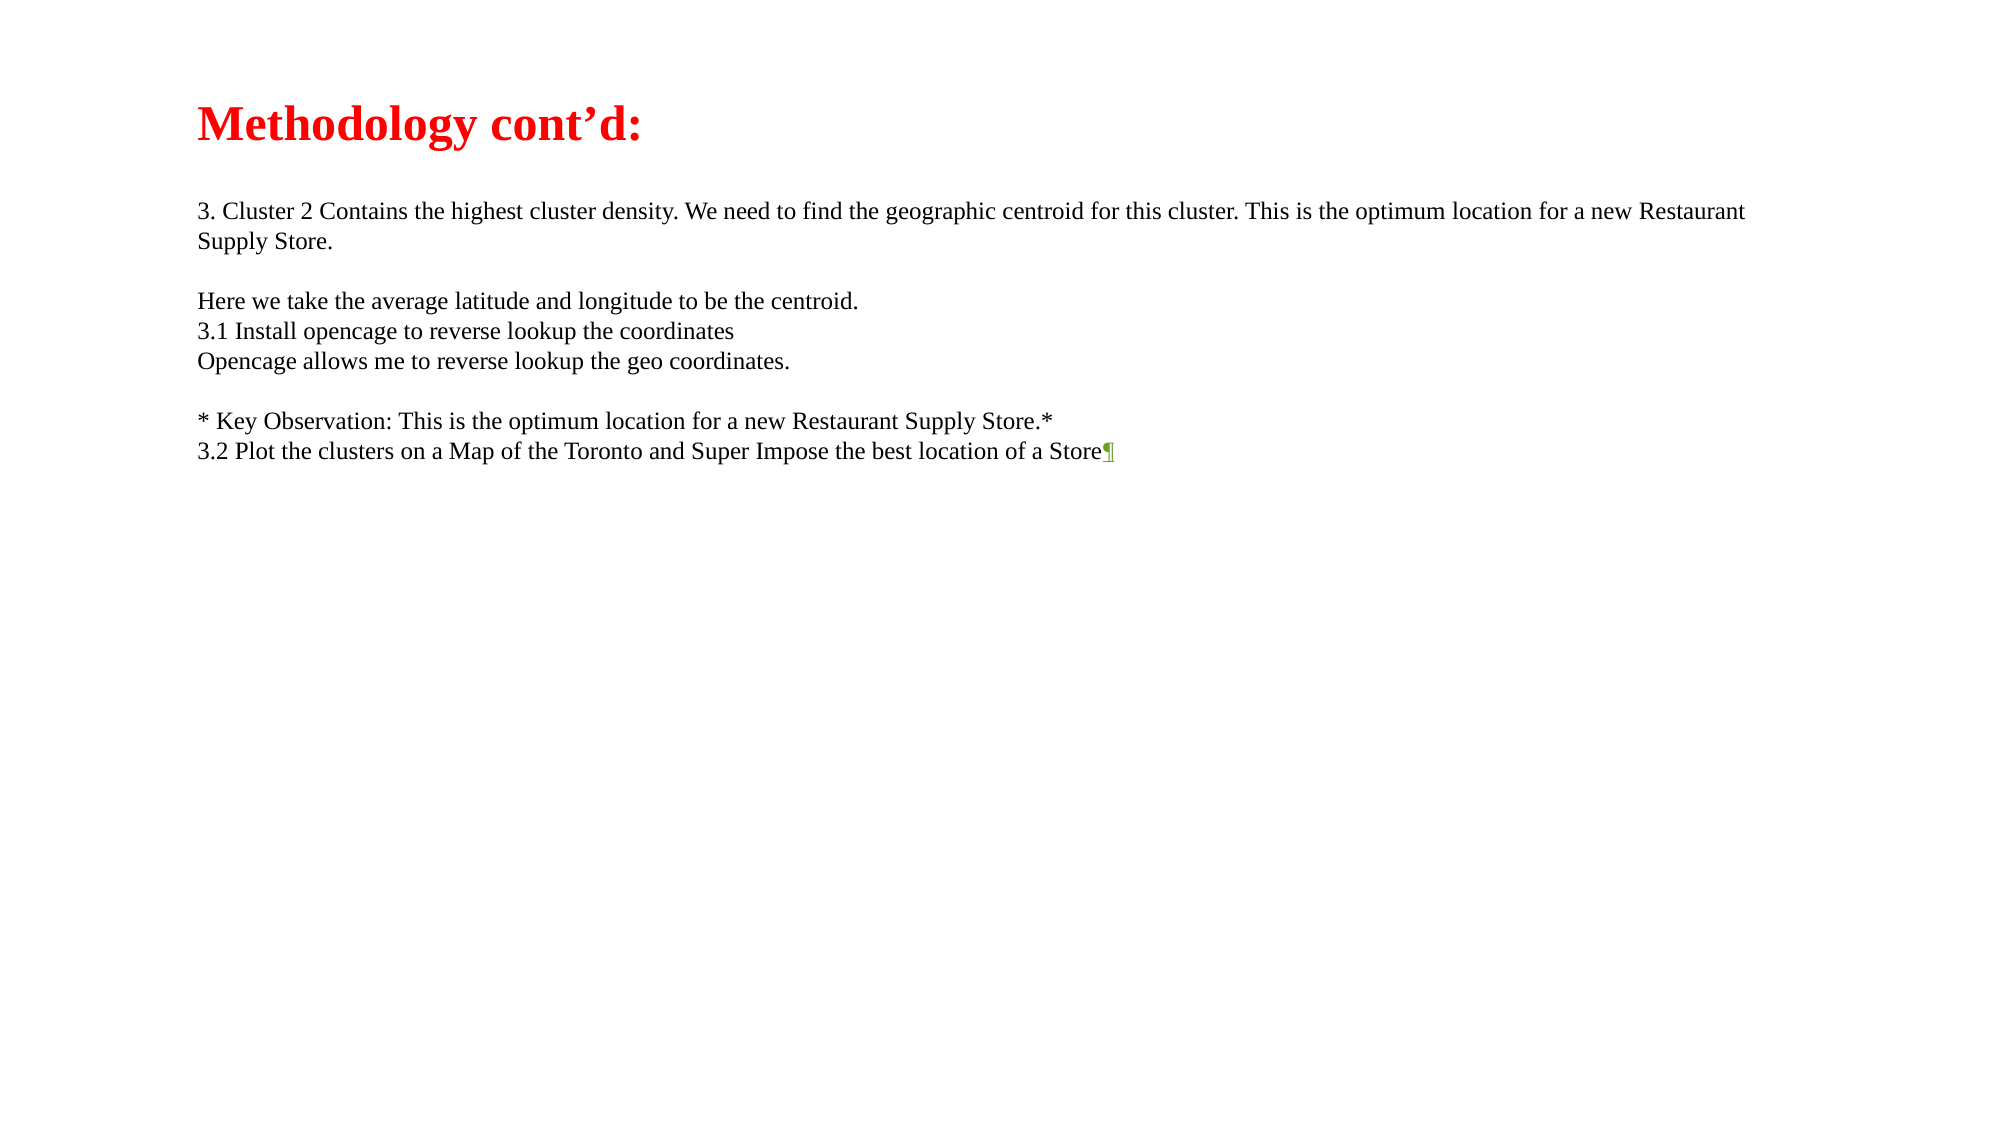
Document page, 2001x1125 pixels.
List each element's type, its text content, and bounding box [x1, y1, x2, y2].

text_box Methodology cont’d: 3. Cluster 2 Contains the highest cluster density. We need to find the geographic centroid for this cluster. This is the optimum location for a new Restaurant Supply Store. Here we take the average latitude and longitude to be the centroid. 3.1 Install opencage to reverse lookup the coordinates Opencage allows me to reverse lookup the geo coordinates. * Key Observation: This is the optimum location for a new Restaurant Supply Store.* 3.2 Plot the clusters on a Map of the Toronto and Super Impose the best location of a Store¶ [182, 82, 1818, 502]
